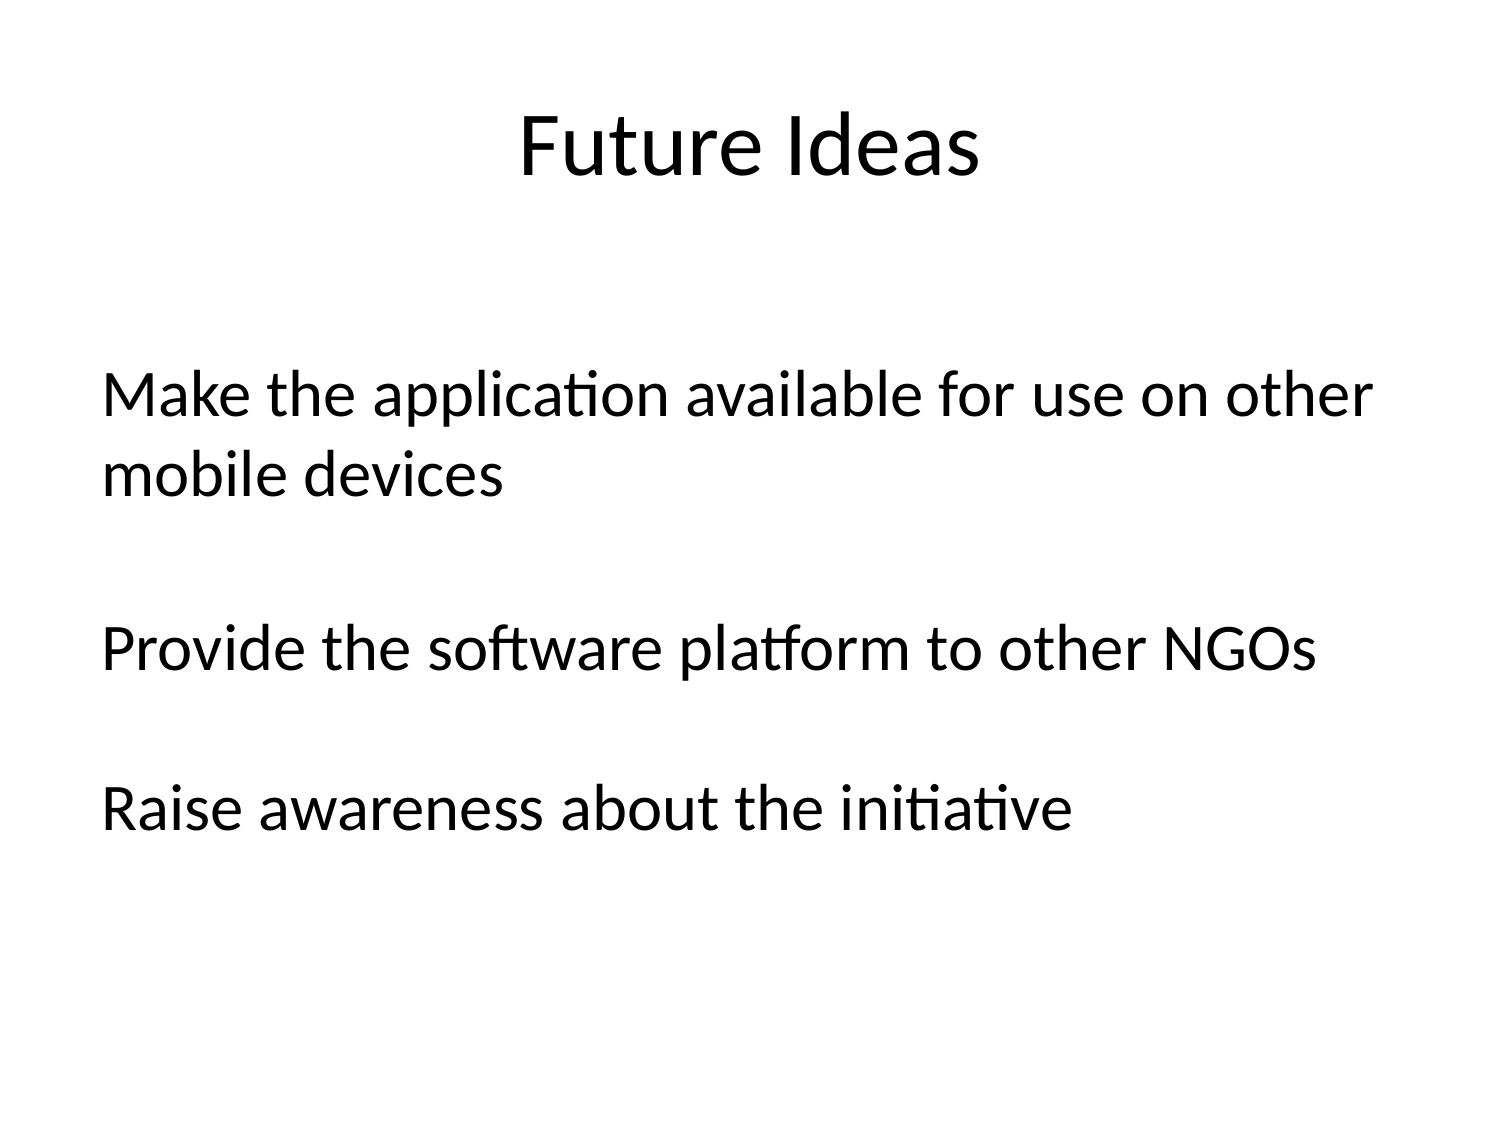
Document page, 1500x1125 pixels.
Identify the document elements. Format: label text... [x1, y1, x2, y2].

title Future Ideas [75, 45, 1425, 233]
list Make the application available for use on other mobile devices Provide the software platform to other NGOs Raise awareness about the initiative [75, 262, 1425, 1005]
